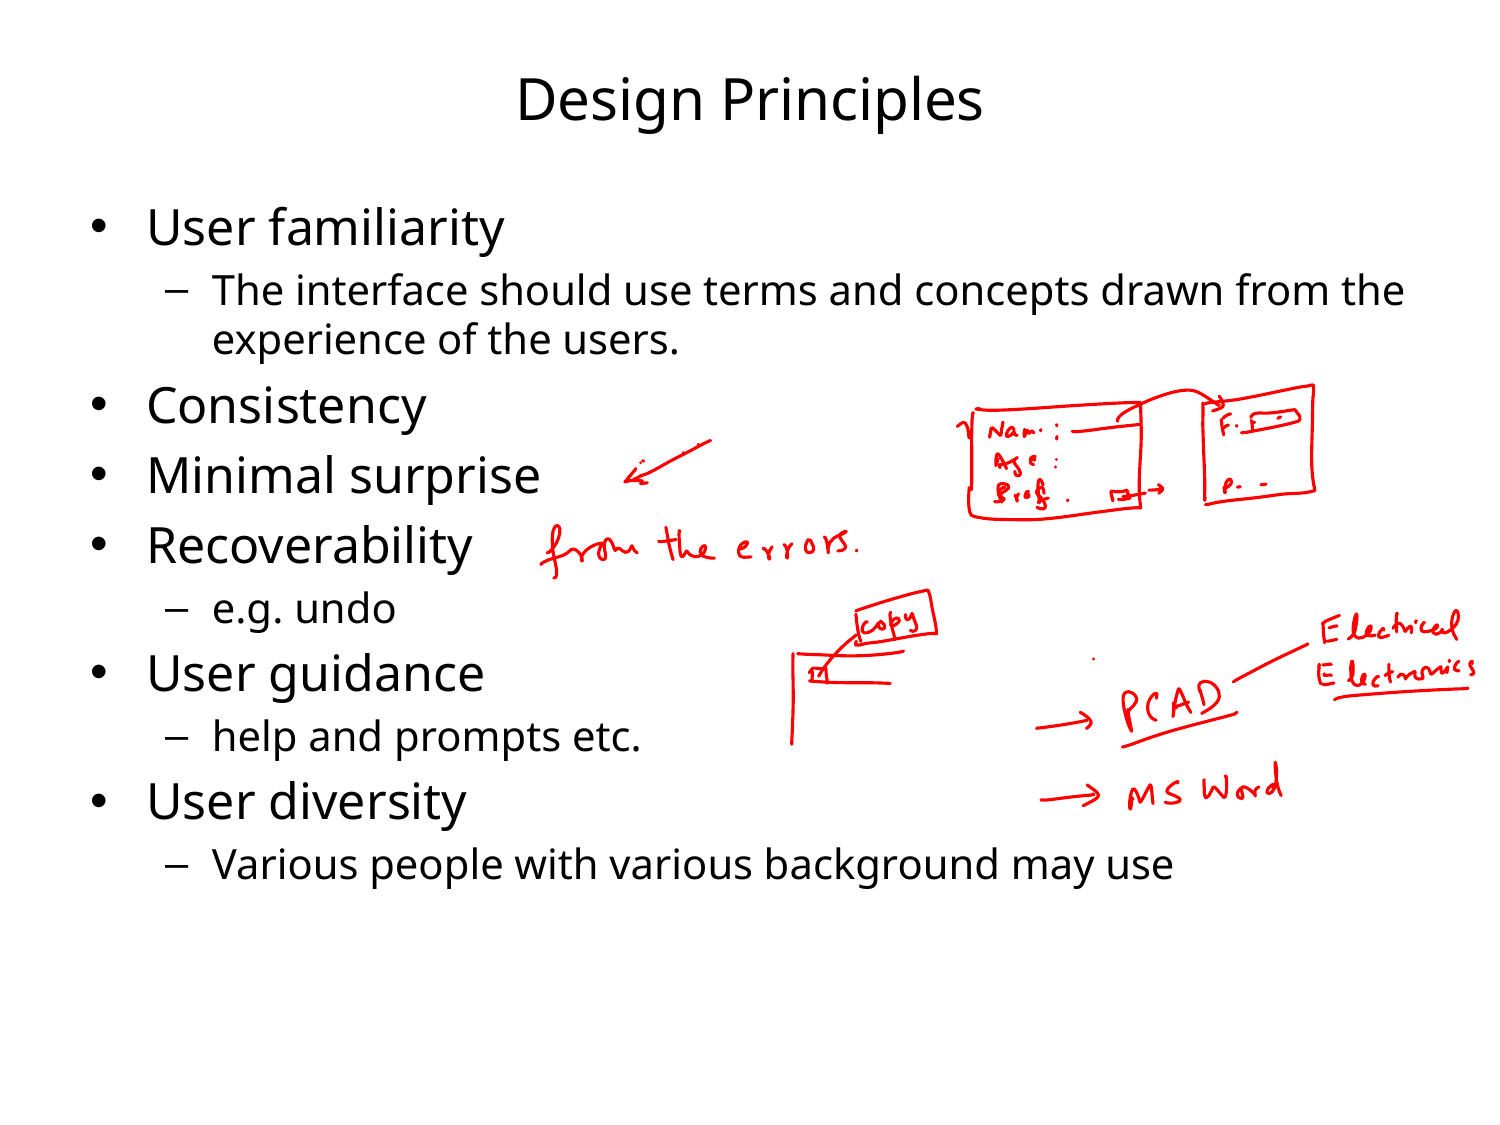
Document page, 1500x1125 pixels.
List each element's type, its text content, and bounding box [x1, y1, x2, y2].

title Design Principles [75, 45, 1425, 150]
list User familiarity The interface should use terms and concepts drawn from the experience of the users. Consistency Minimal surprise Recoverability e.g. undo User guidance help and prompts etc. User diversity Various people with various background may use [75, 187, 1425, 1005]
